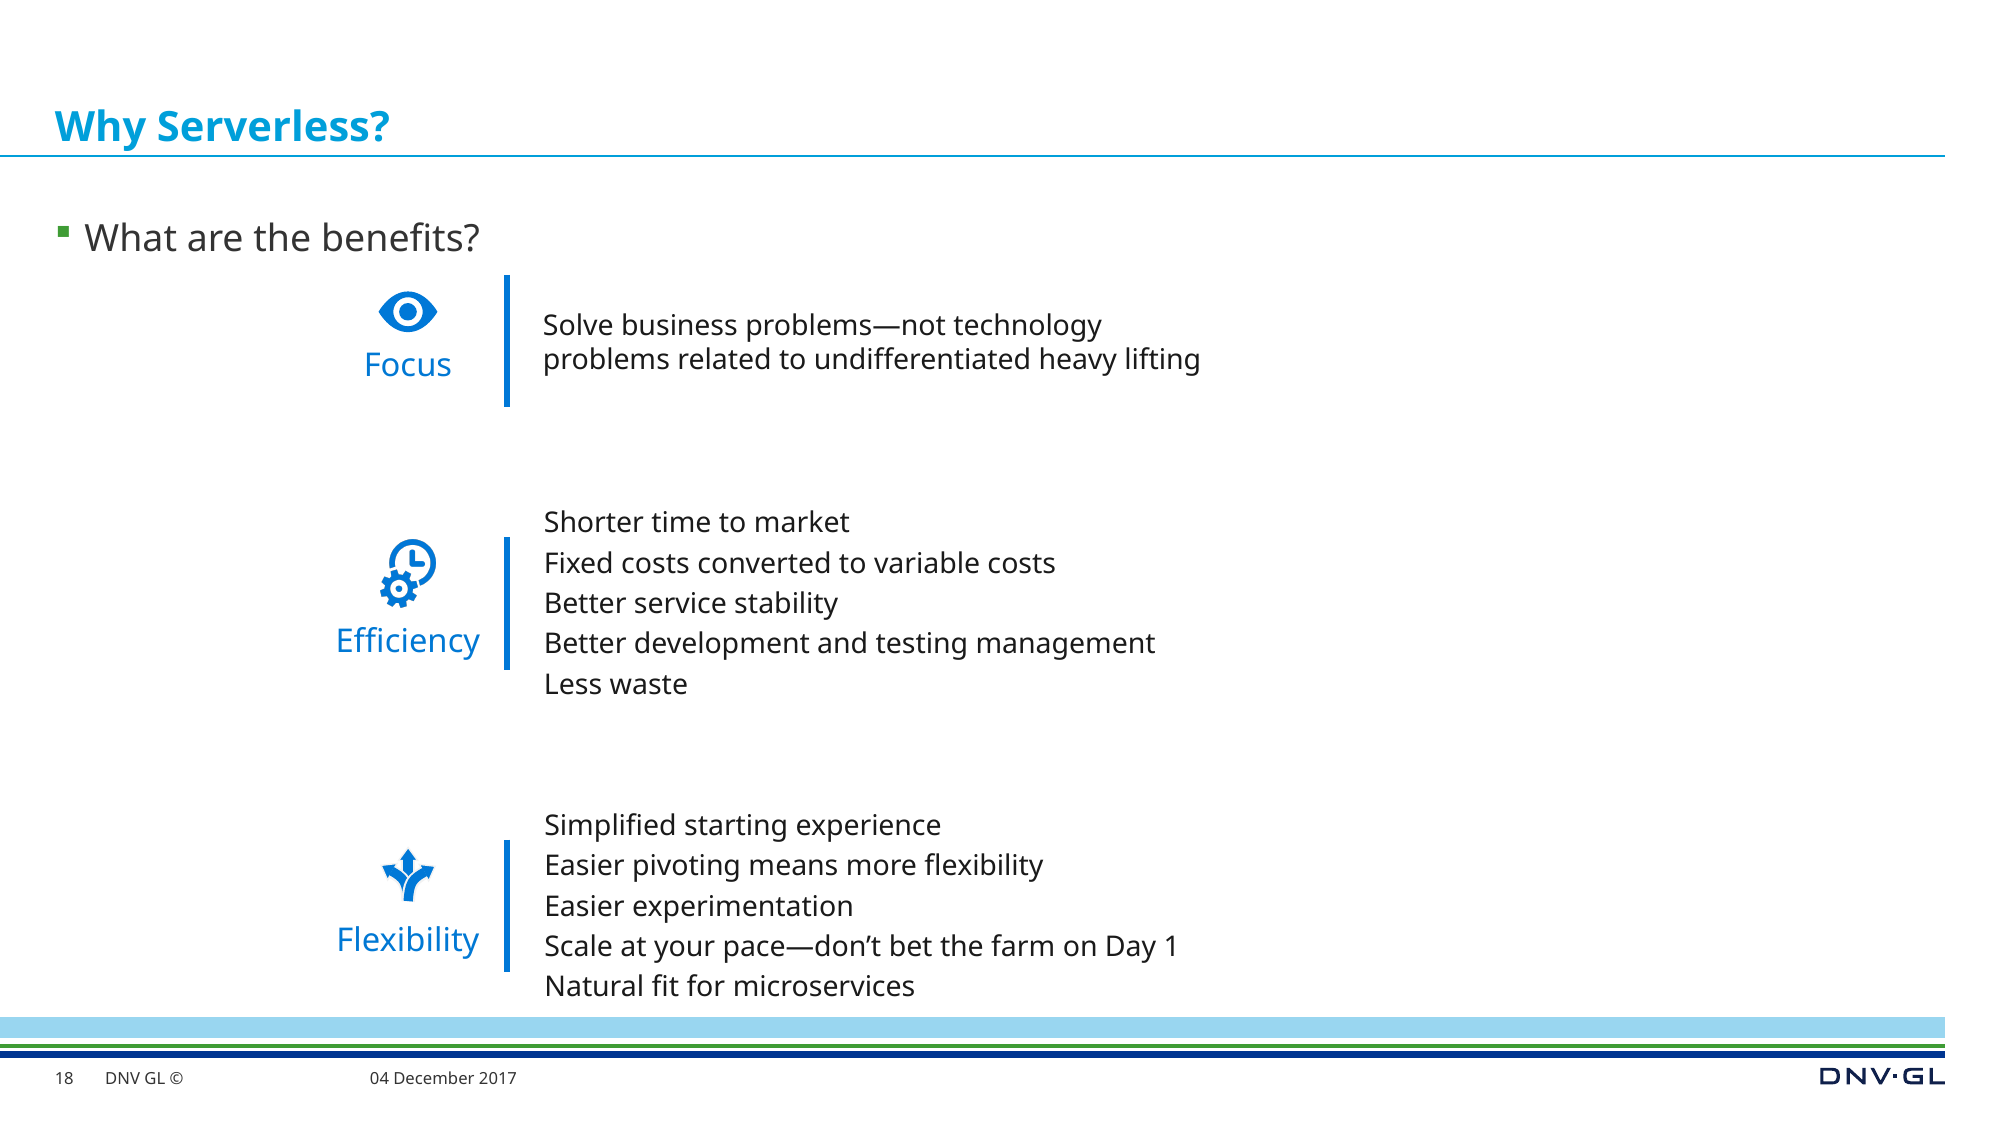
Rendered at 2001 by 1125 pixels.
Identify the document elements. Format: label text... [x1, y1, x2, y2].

list What are the benefits? [54, 208, 1945, 288]
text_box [312, 274, 1221, 1013]
slide_number 18 [54, 1067, 101, 1098]
title Why Serverless? [54, 39, 1945, 150]
